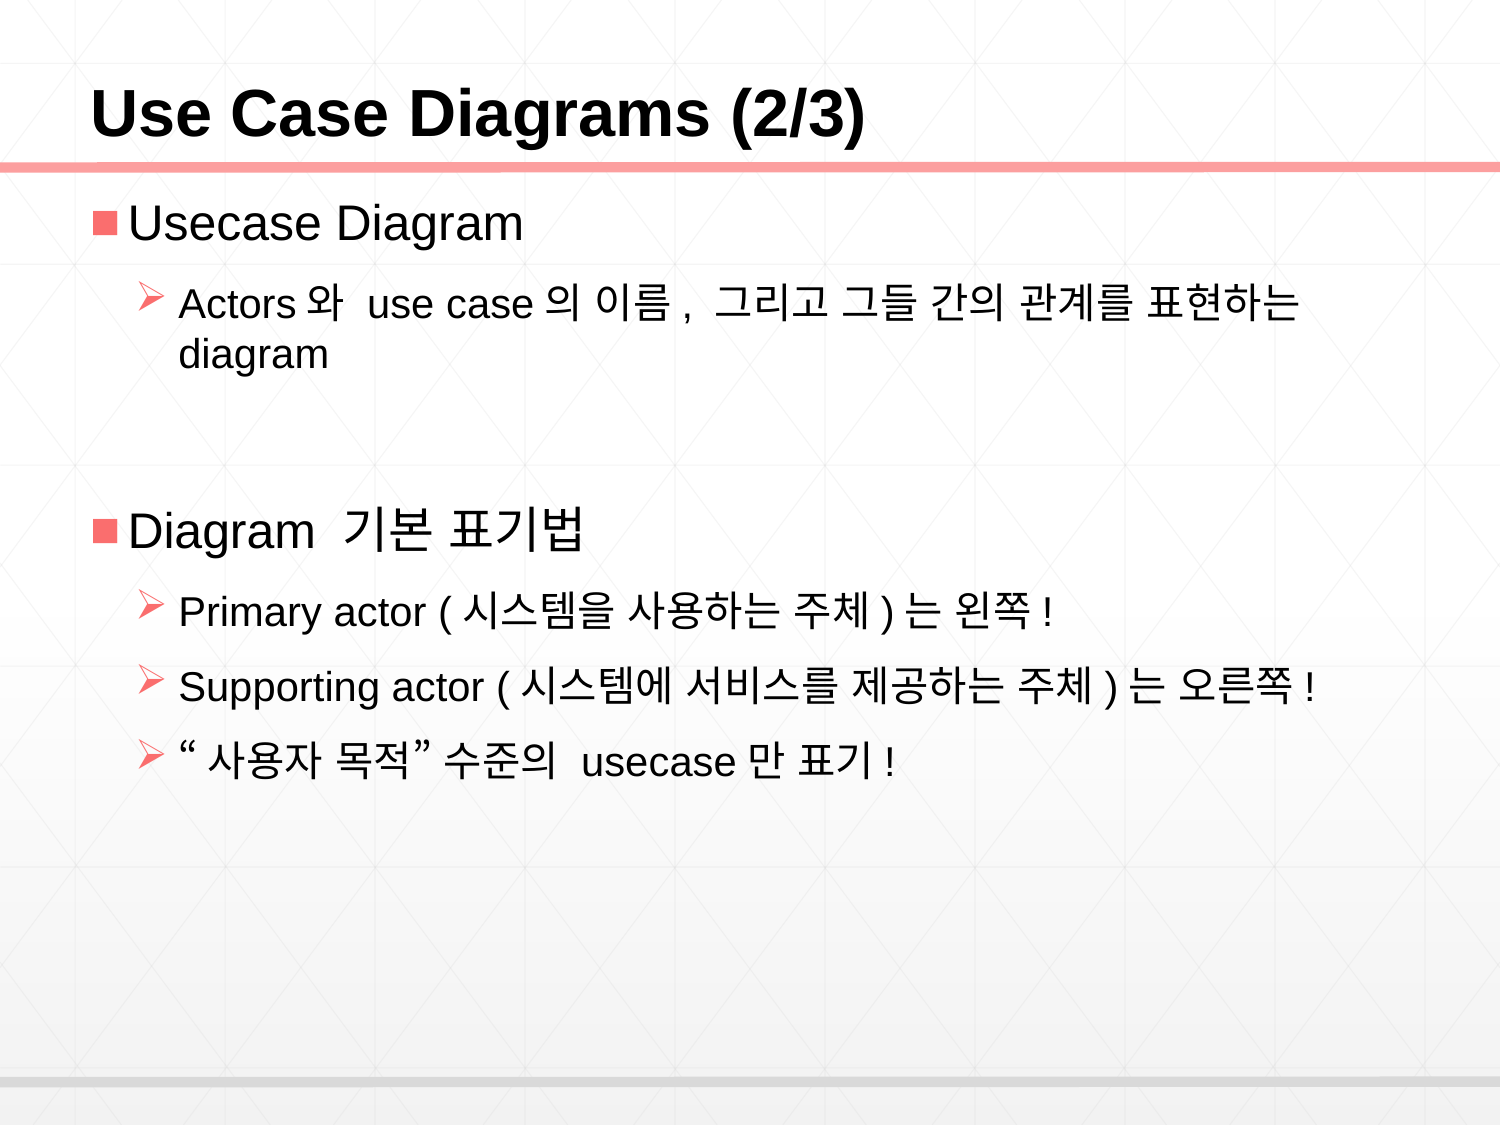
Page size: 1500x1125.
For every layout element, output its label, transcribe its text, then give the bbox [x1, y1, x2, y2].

list Usecase Diagram Actors와 use case의 이름, 그리고 그들 간의 관계를 표현하는 diagram Diagram 기본 표기법 Primary actor (시스템을 사용하는 주체)는 왼쪽! Supporting actor (시스템에 서비스를 제공하는 주체)는 오른쪽! “사용자 목적” 수준의 usecase만 표기! [75, 190, 1426, 1064]
title Use Case Diagrams (2/3) [75, 0, 1426, 159]
